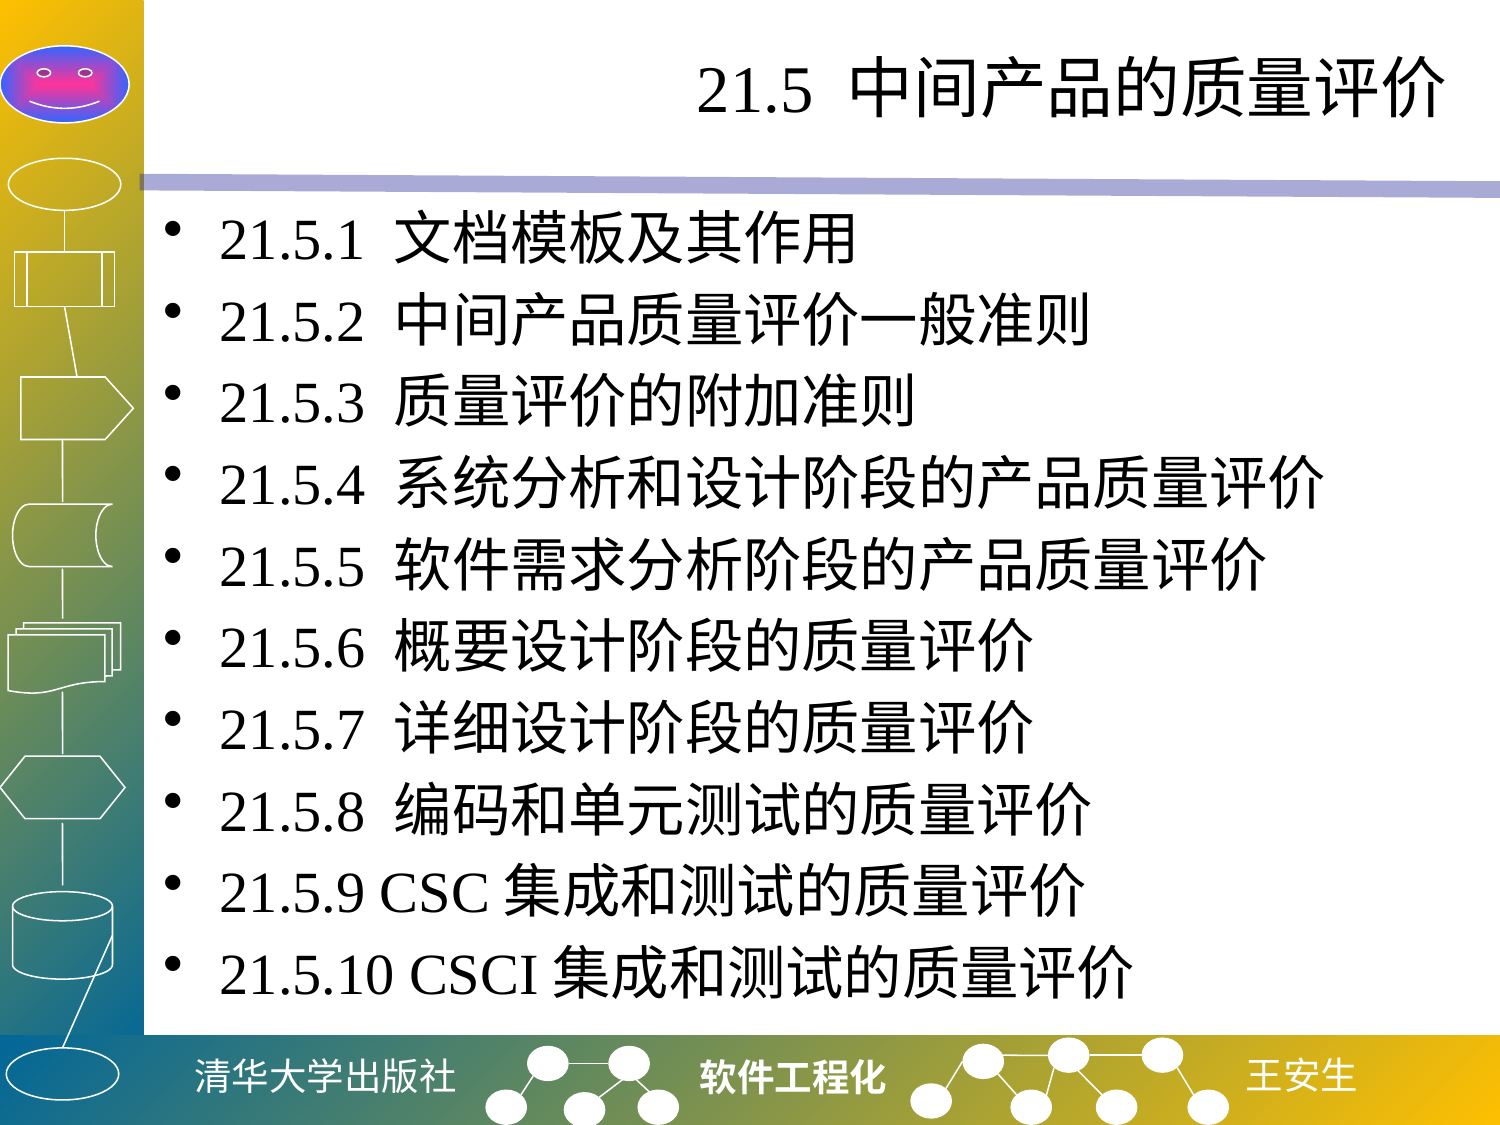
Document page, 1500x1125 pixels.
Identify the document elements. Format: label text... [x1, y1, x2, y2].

list 21.5.1 文档模板及其作用 21.5.2 中间产品质量评价一般准则 21.5.3 质量评价的附加准则 21.5.4 系统分析和设计阶段的产品质量评价 21.5.5 软件需求分析阶段的产品质量评价 21.5.6 概要设计阶段的质量评价 21.5.7 详细设计阶段的质量评价 21.5.8 编码和单元测试的质量评价 21.5.9 CSC集成和测试的质量评价 21.5.10 CSCI集成和测试的质量评价 [147, 193, 1461, 998]
title 21.5 中间产品的质量评价 [187, 24, 1463, 147]
